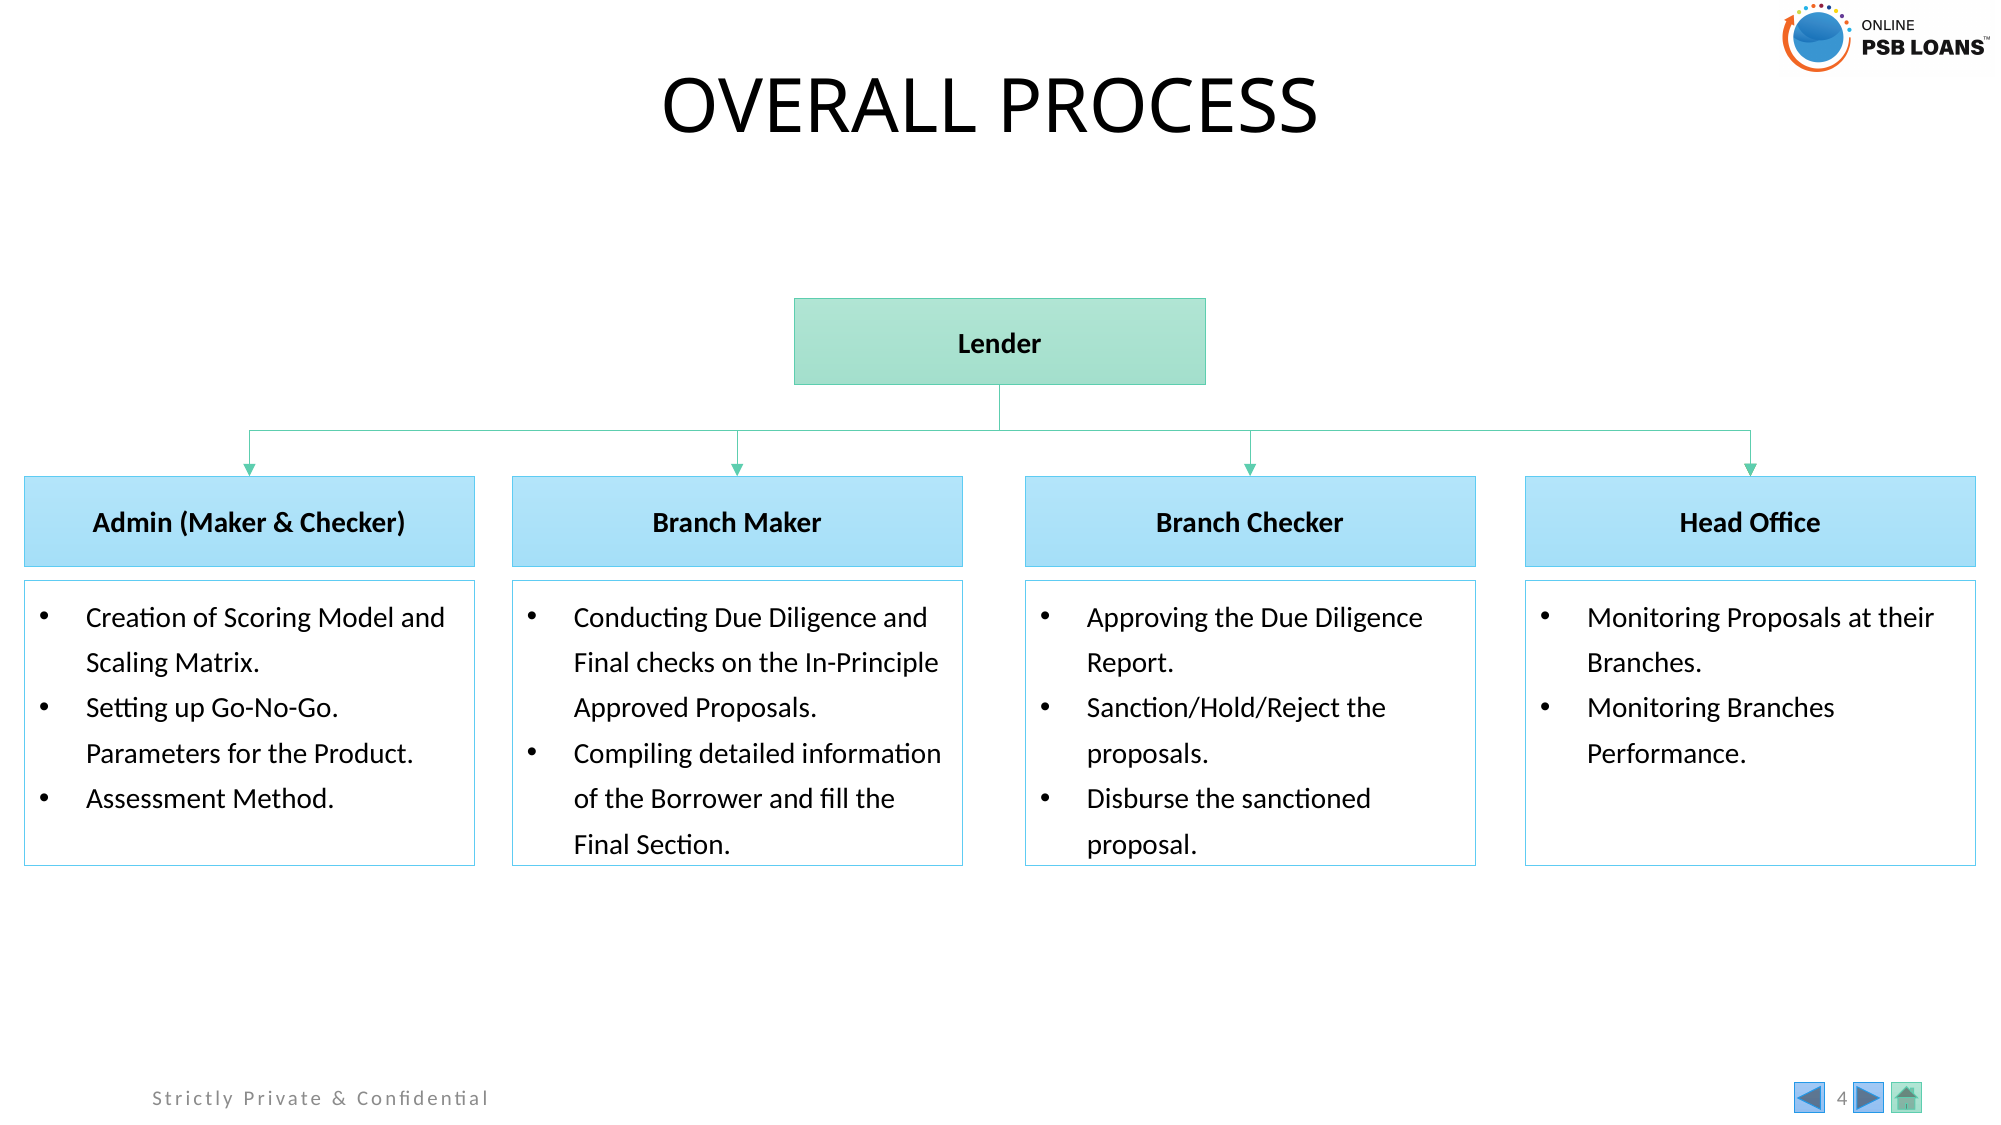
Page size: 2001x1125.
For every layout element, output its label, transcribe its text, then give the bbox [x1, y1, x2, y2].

picture [1863, 0, 1995, 77]
title OVERALL PROCESS [137, 0, 1863, 217]
slide_number 4 [1412, 1067, 1863, 1125]
footer Strictly Private & Confidential [137, 1067, 663, 1125]
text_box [24, 298, 1976, 866]
text_box [1891, 1082, 1922, 1113]
text_box [1794, 1082, 1825, 1113]
text_box [1853, 1082, 1884, 1113]
